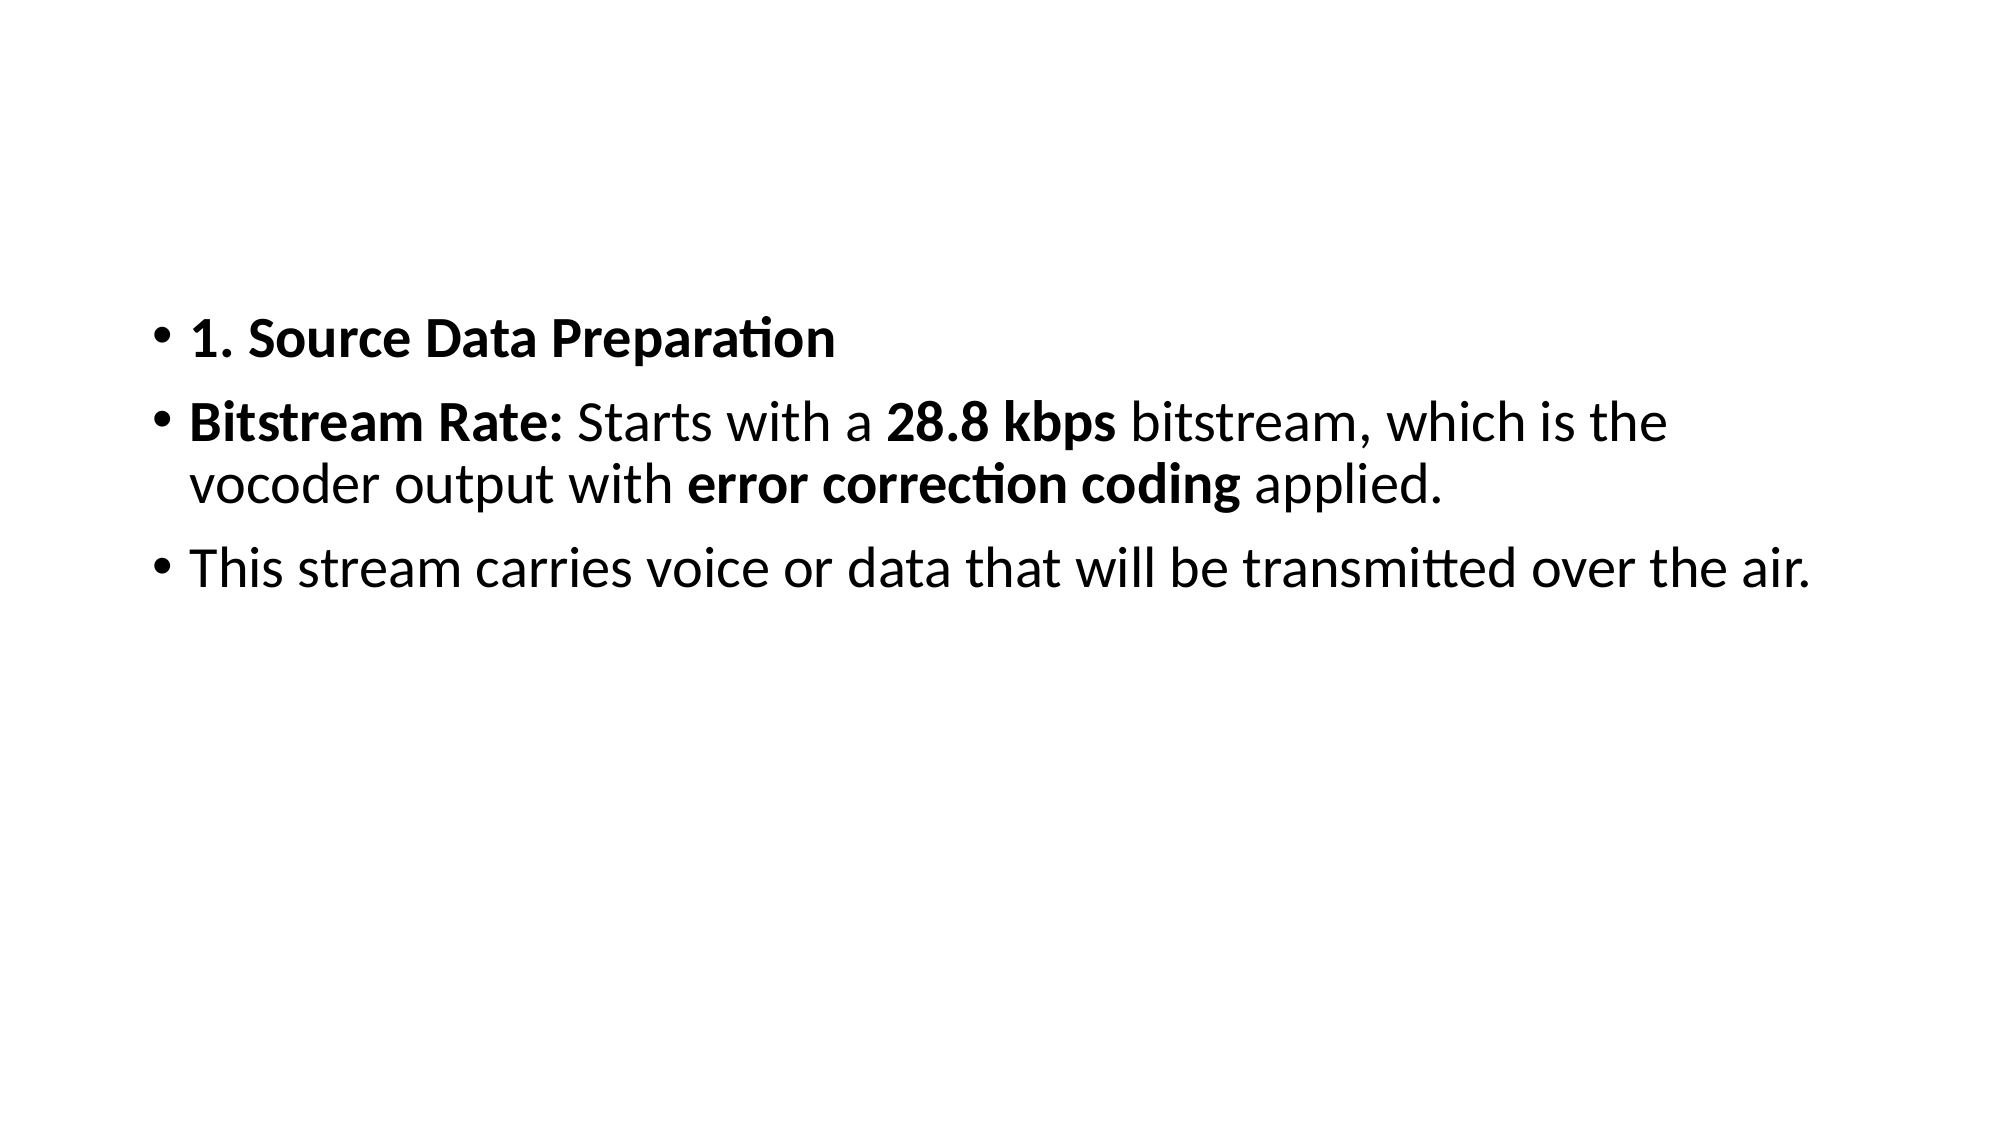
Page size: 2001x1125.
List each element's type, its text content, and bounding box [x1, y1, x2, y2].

list 1. Source Data Preparation Bitstream Rate: Starts with a 28.8 kbps bitstream, which is the vocoder output with error correction coding applied. This stream carries voice or data that will be transmitted over the air. [137, 299, 1863, 1014]
